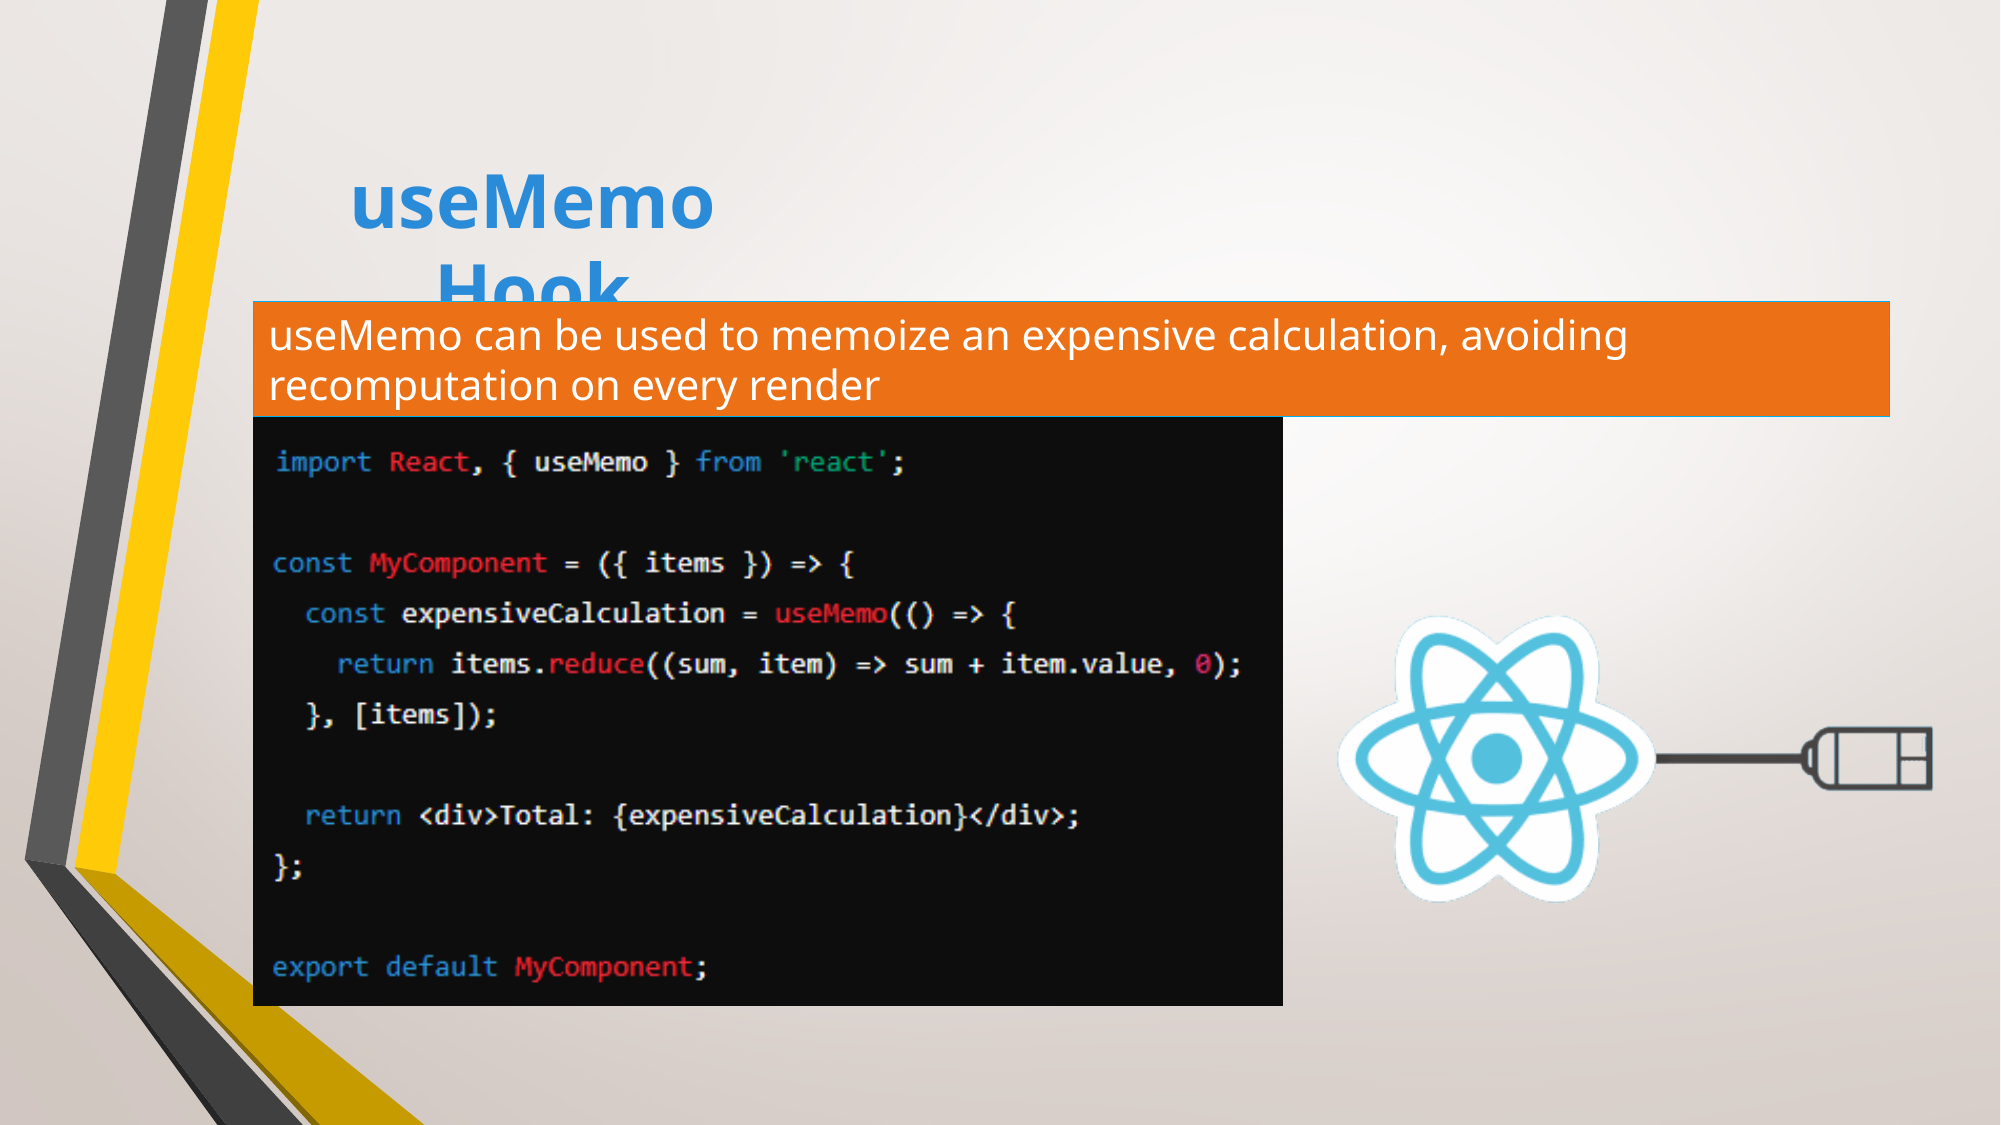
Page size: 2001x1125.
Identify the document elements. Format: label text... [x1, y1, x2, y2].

title useMemo Hook [253, 184, 813, 301]
picture [1312, 590, 1952, 943]
text_box useMemo can be used to memoize an expensive calculation, avoiding recomputation on every render [253, 301, 1890, 417]
picture [253, 418, 1284, 1007]
